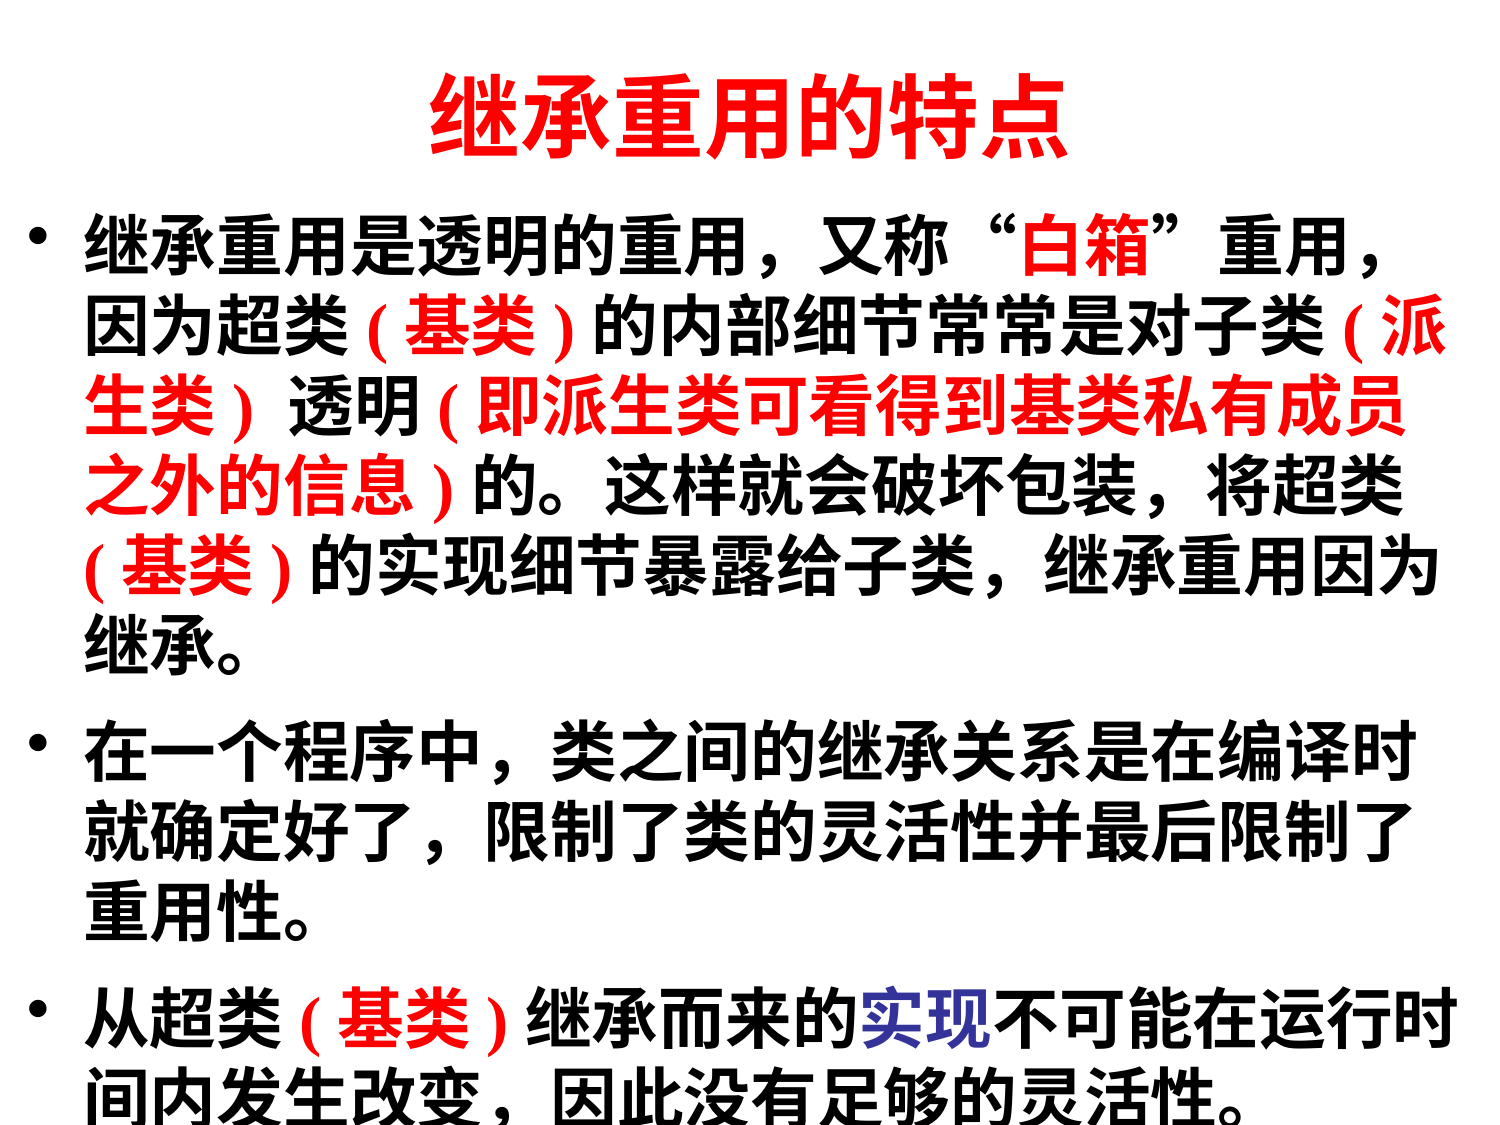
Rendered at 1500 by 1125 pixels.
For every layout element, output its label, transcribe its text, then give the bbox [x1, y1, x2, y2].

list 继承重用是透明的重用，又称“白箱”重用，因为超类(基类)的内部细节常常是对子类(派生类) 透明(即派生类可看得到基类私有成员之外的信息)的。这样就会破坏包装，将超类(基类)的实现细节暴露给子类，继承重用因为继承。 在一个程序中，类之间的继承关系是在编译时就确定好了，限制了类的灵活性并最后限制了重用性。 从超类(基类)继承而来的实现不可能在运行时间内发生改变，因此没有足够的灵活性。 [11, 196, 1483, 939]
title 继承重用的特点 [74, 20, 1426, 196]
